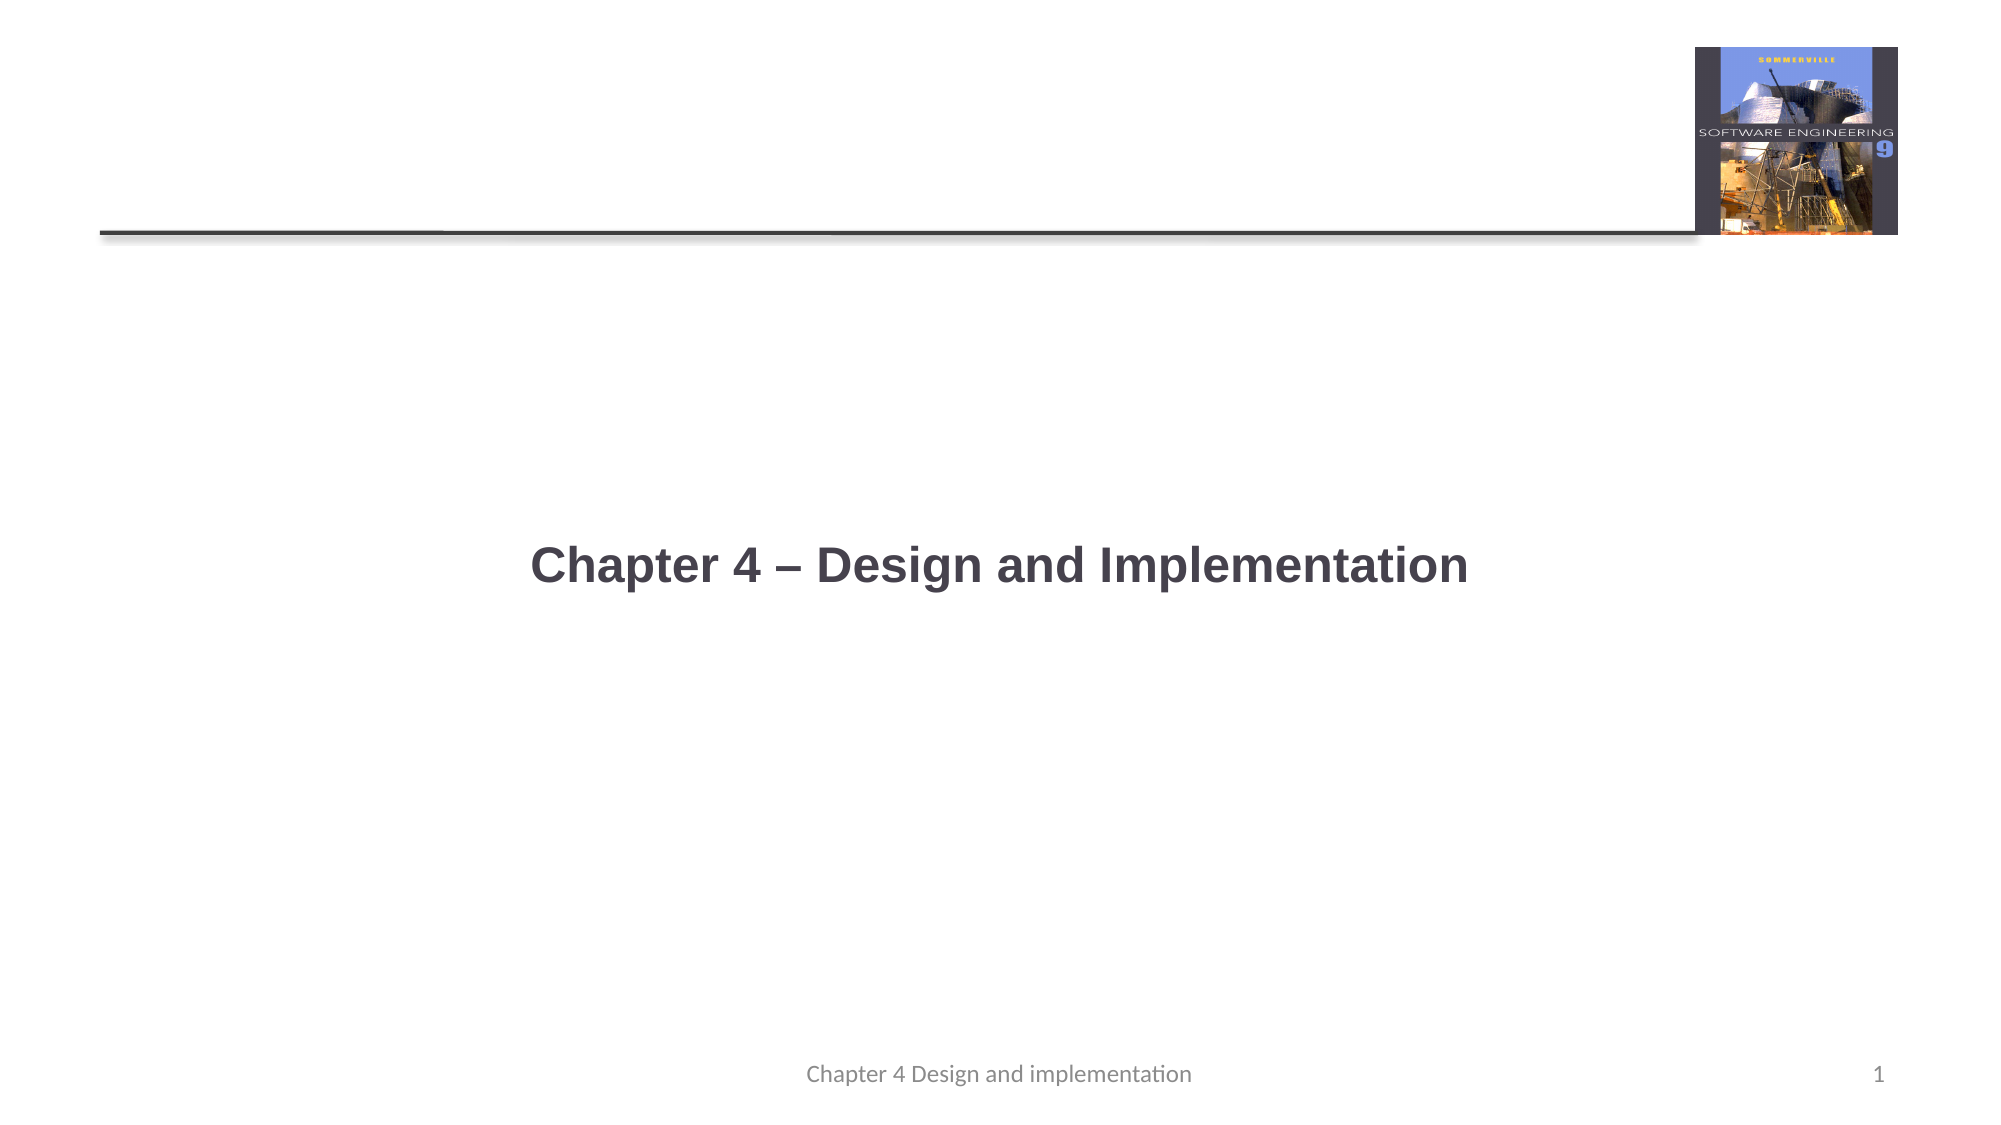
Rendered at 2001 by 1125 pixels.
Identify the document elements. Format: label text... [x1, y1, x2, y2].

title Chapter 4 – Design and Implementation [362, 441, 1638, 684]
footer Chapter 4 Design and implementation [683, 1042, 1317, 1103]
picture [1695, 47, 1898, 235]
slide_number 1 [1433, 1042, 1900, 1103]
